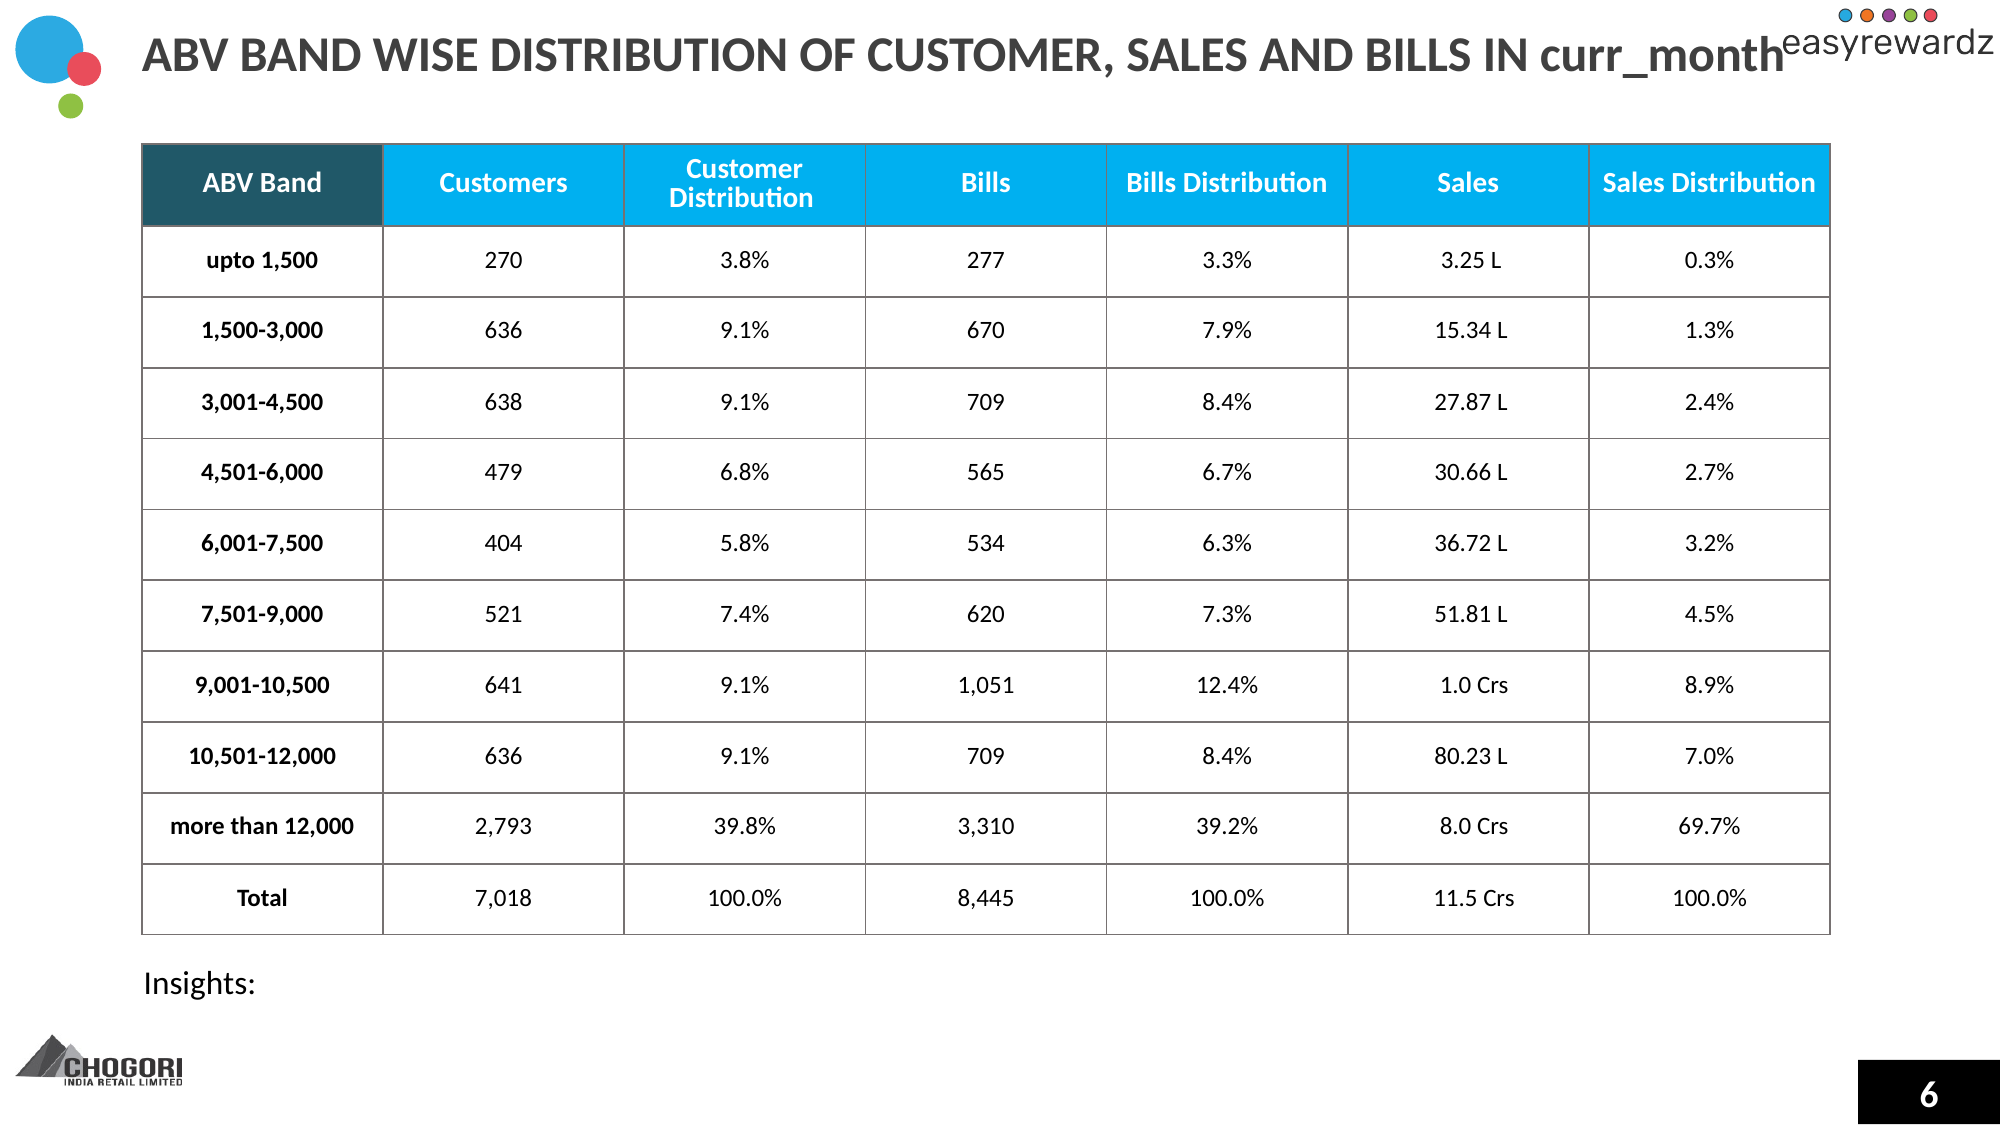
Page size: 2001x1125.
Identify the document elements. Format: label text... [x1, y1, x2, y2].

table_cell 51.81 L [1349, 581, 1588, 650]
table_cell 100.0% [625, 865, 865, 934]
table_cell 7.4% [625, 581, 865, 650]
table_cell 8.0 Crs [1349, 794, 1588, 863]
table_cell Total [143, 865, 382, 934]
table_cell 636 [384, 723, 623, 792]
table_cell 1.3% [1590, 298, 1829, 367]
table_cell 534 [866, 510, 1106, 579]
table_cell 2.7% [1590, 439, 1829, 509]
table_cell 1,500-3,000 [143, 298, 382, 367]
table_cell 3,001-4,500 [143, 369, 382, 438]
table_cell 69.7% [1590, 794, 1829, 863]
table_cell 7.9% [1107, 298, 1347, 367]
picture [1777, 1, 2000, 66]
table_cell 9.1% [625, 298, 865, 367]
table_cell 521 [384, 581, 623, 650]
table_header Customer Distribution [625, 145, 865, 225]
table_cell 27.87 L [1349, 369, 1588, 438]
table_cell 100.0% [1590, 865, 1829, 934]
table_cell 9.1% [625, 652, 865, 721]
table_cell 8.4% [1107, 723, 1347, 792]
table_cell 277 [866, 227, 1106, 296]
table_cell 565 [866, 439, 1106, 509]
table_cell 3,310 [866, 794, 1106, 863]
table_header Sales [1349, 145, 1588, 225]
table_cell 6,001-7,500 [143, 510, 382, 579]
table_cell 6.3% [1107, 510, 1347, 579]
table_cell 15.34 L [1349, 298, 1588, 367]
table_cell 1.0 Crs [1349, 652, 1588, 721]
table_cell 4,501-6,000 [143, 439, 382, 509]
table_header Bills [866, 145, 1106, 225]
table_cell 8,445 [866, 865, 1106, 934]
table_cell 10,501-12,000 [143, 723, 382, 792]
table_cell 7.3% [1107, 581, 1347, 650]
table_cell 2,793 [384, 794, 623, 863]
text_box Insights: [128, 953, 1831, 1009]
table_cell 404 [384, 510, 623, 579]
table_cell 100.0% [1107, 865, 1347, 934]
text_box ABV BAND WISE DISTRIBUTION OF CUSTOMER, SALES AND BILLS IN curr_month [141, 25, 1799, 82]
table_cell 7,501-9,000 [143, 581, 382, 650]
table_header Bills Distribution [1107, 145, 1347, 225]
table_cell 1,051 [866, 652, 1106, 721]
table_cell 11.5 Crs [1349, 865, 1588, 934]
table_cell 2.4% [1590, 369, 1829, 438]
table_cell 709 [866, 369, 1106, 438]
table_cell 9,001-10,500 [143, 652, 382, 721]
table_cell 3.3% [1107, 227, 1347, 296]
table_cell 641 [384, 652, 623, 721]
table_cell 270 [384, 227, 623, 296]
table_cell 36.72 L [1349, 510, 1588, 579]
table_cell 7.0% [1590, 723, 1829, 792]
table_header Customers [384, 145, 623, 225]
table_cell 80.23 L [1349, 723, 1588, 792]
table_cell upto 1,500 [143, 227, 382, 296]
table_cell 479 [384, 439, 623, 509]
table_cell more than 12,000 [143, 794, 382, 863]
table_cell 9.1% [625, 723, 865, 792]
table_cell 39.2% [1107, 794, 1347, 863]
table_cell 9.1% [625, 369, 865, 438]
table_cell 620 [866, 581, 1106, 650]
table_cell 4.5% [1590, 581, 1829, 650]
table_cell 3.2% [1590, 510, 1829, 579]
table_cell 6.8% [625, 439, 865, 509]
table_cell 5.8% [625, 510, 865, 579]
table_cell 638 [384, 369, 623, 438]
table_cell 6.7% [1107, 439, 1347, 509]
table_cell 39.8% [625, 794, 865, 863]
table_cell 670 [866, 298, 1106, 367]
table_cell 0.3% [1590, 227, 1829, 296]
table_cell 8.9% [1590, 652, 1829, 721]
table_header Sales Distribution [1590, 145, 1829, 225]
table_cell 12.4% [1107, 652, 1347, 721]
table_header ABV Band [143, 145, 382, 225]
table_cell 636 [384, 298, 623, 367]
table_cell 7,018 [384, 865, 623, 934]
table_cell 709 [866, 723, 1106, 792]
table_cell 30.66 L [1349, 439, 1588, 509]
table_cell 3.8% [625, 227, 865, 296]
table_cell 8.4% [1107, 369, 1347, 438]
table_cell 3.25 L [1349, 227, 1588, 296]
picture [15, 999, 182, 1121]
